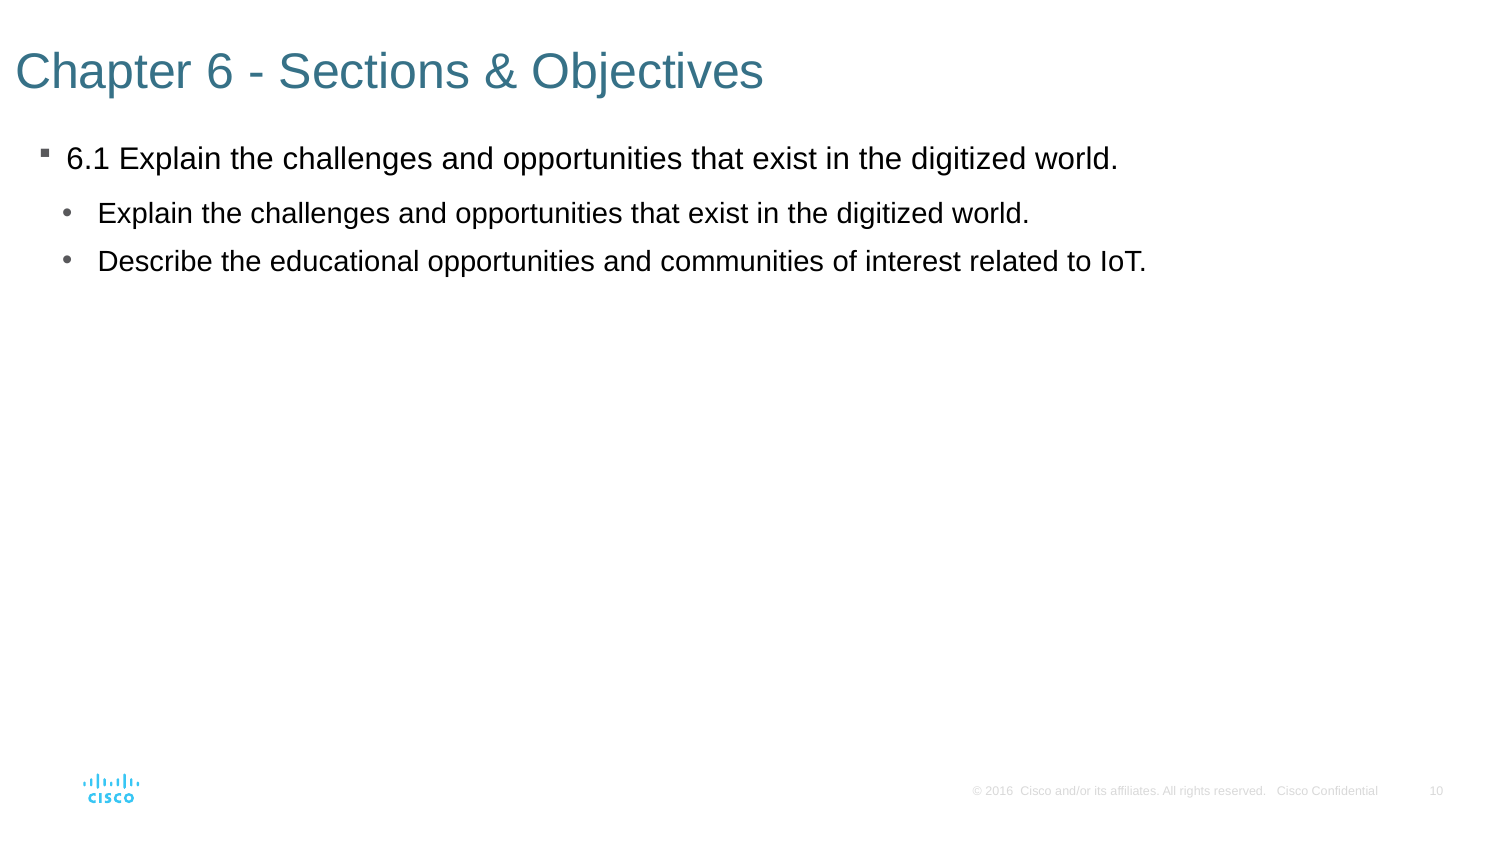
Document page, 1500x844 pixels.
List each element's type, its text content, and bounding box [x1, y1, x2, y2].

title Chapter 6 - Sections & Objectives [0, 6, 1500, 131]
list 6.1 Explain the challenges and opportunities that exist in the digitized world. Explain the challenges and opportunities that exist in the digitized world. Describe the educational opportunities and communities of interest related to IoT. [23, 131, 1476, 813]
